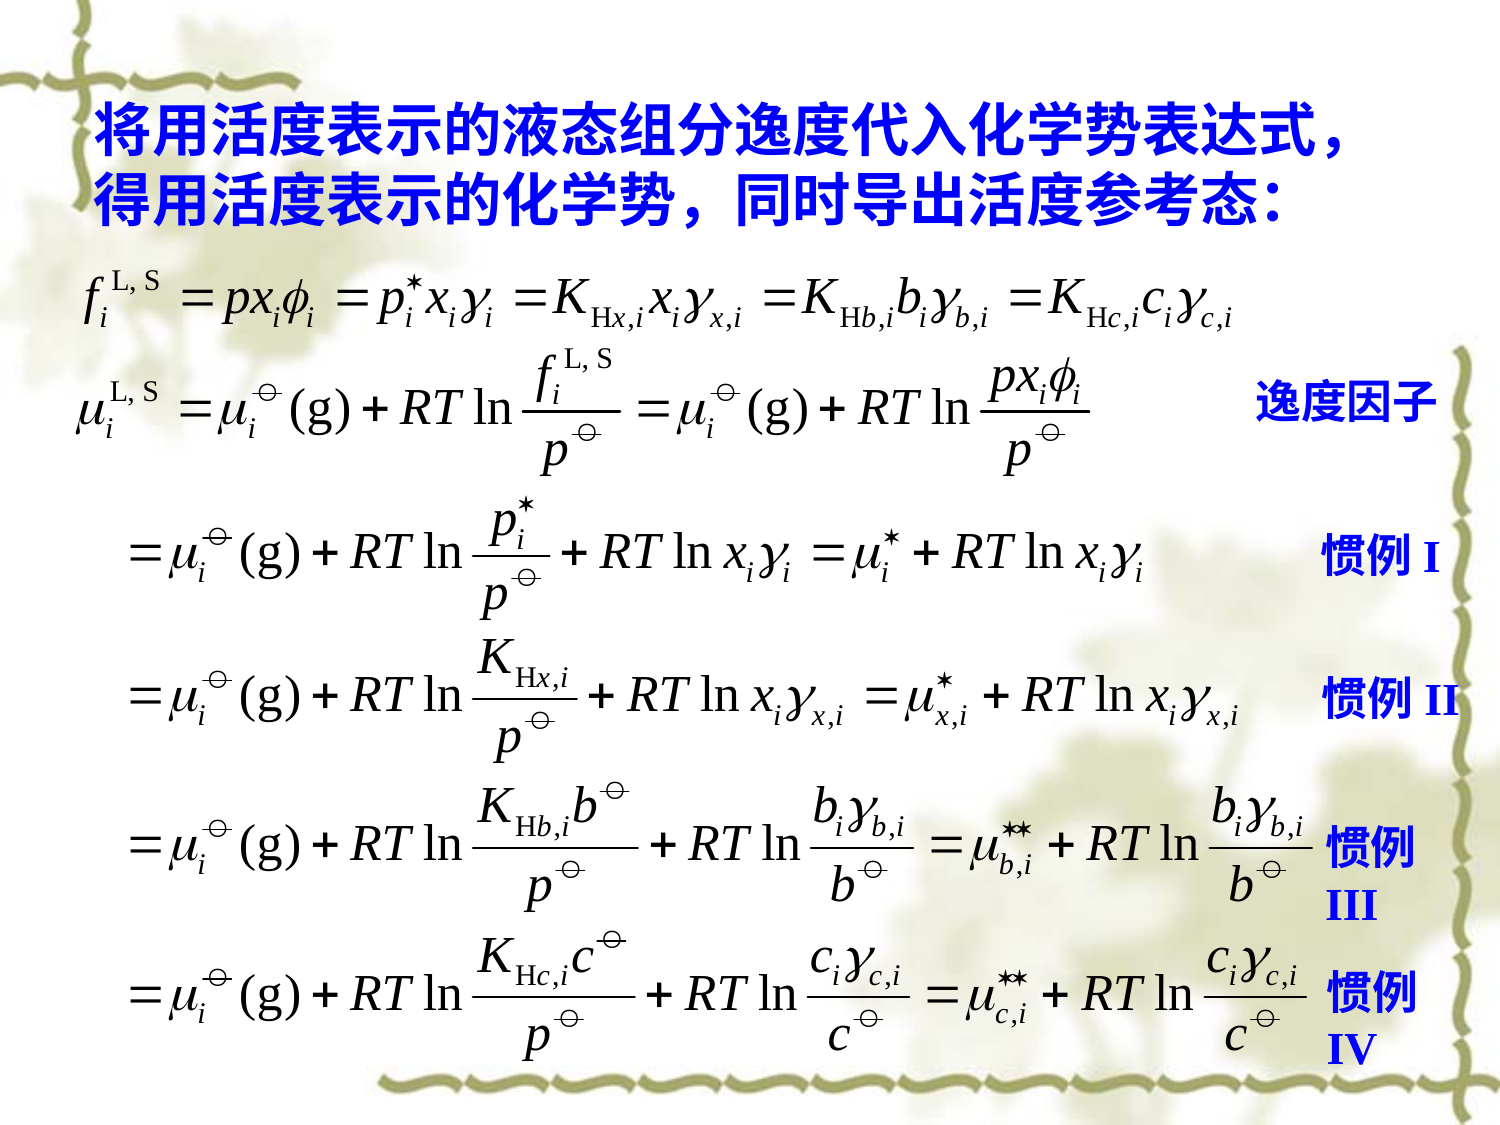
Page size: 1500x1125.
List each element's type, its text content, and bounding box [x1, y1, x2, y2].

text_box 惯例III [1328, 811, 1490, 937]
text_box 逸度因子 [1328, 365, 1454, 436]
text_box 惯例II [1328, 662, 1486, 732]
text_box 将用活度表示的液态组分逸度代入化学势表达式，得用活度表示的化学势，同时导出活度参考态： [79, 85, 1444, 240]
picture [0, 0, 1500, 1125]
text_box 惯例IV [1311, 956, 1491, 1081]
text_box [65, 257, 1324, 1072]
text_box 惯例I [1328, 519, 1485, 590]
